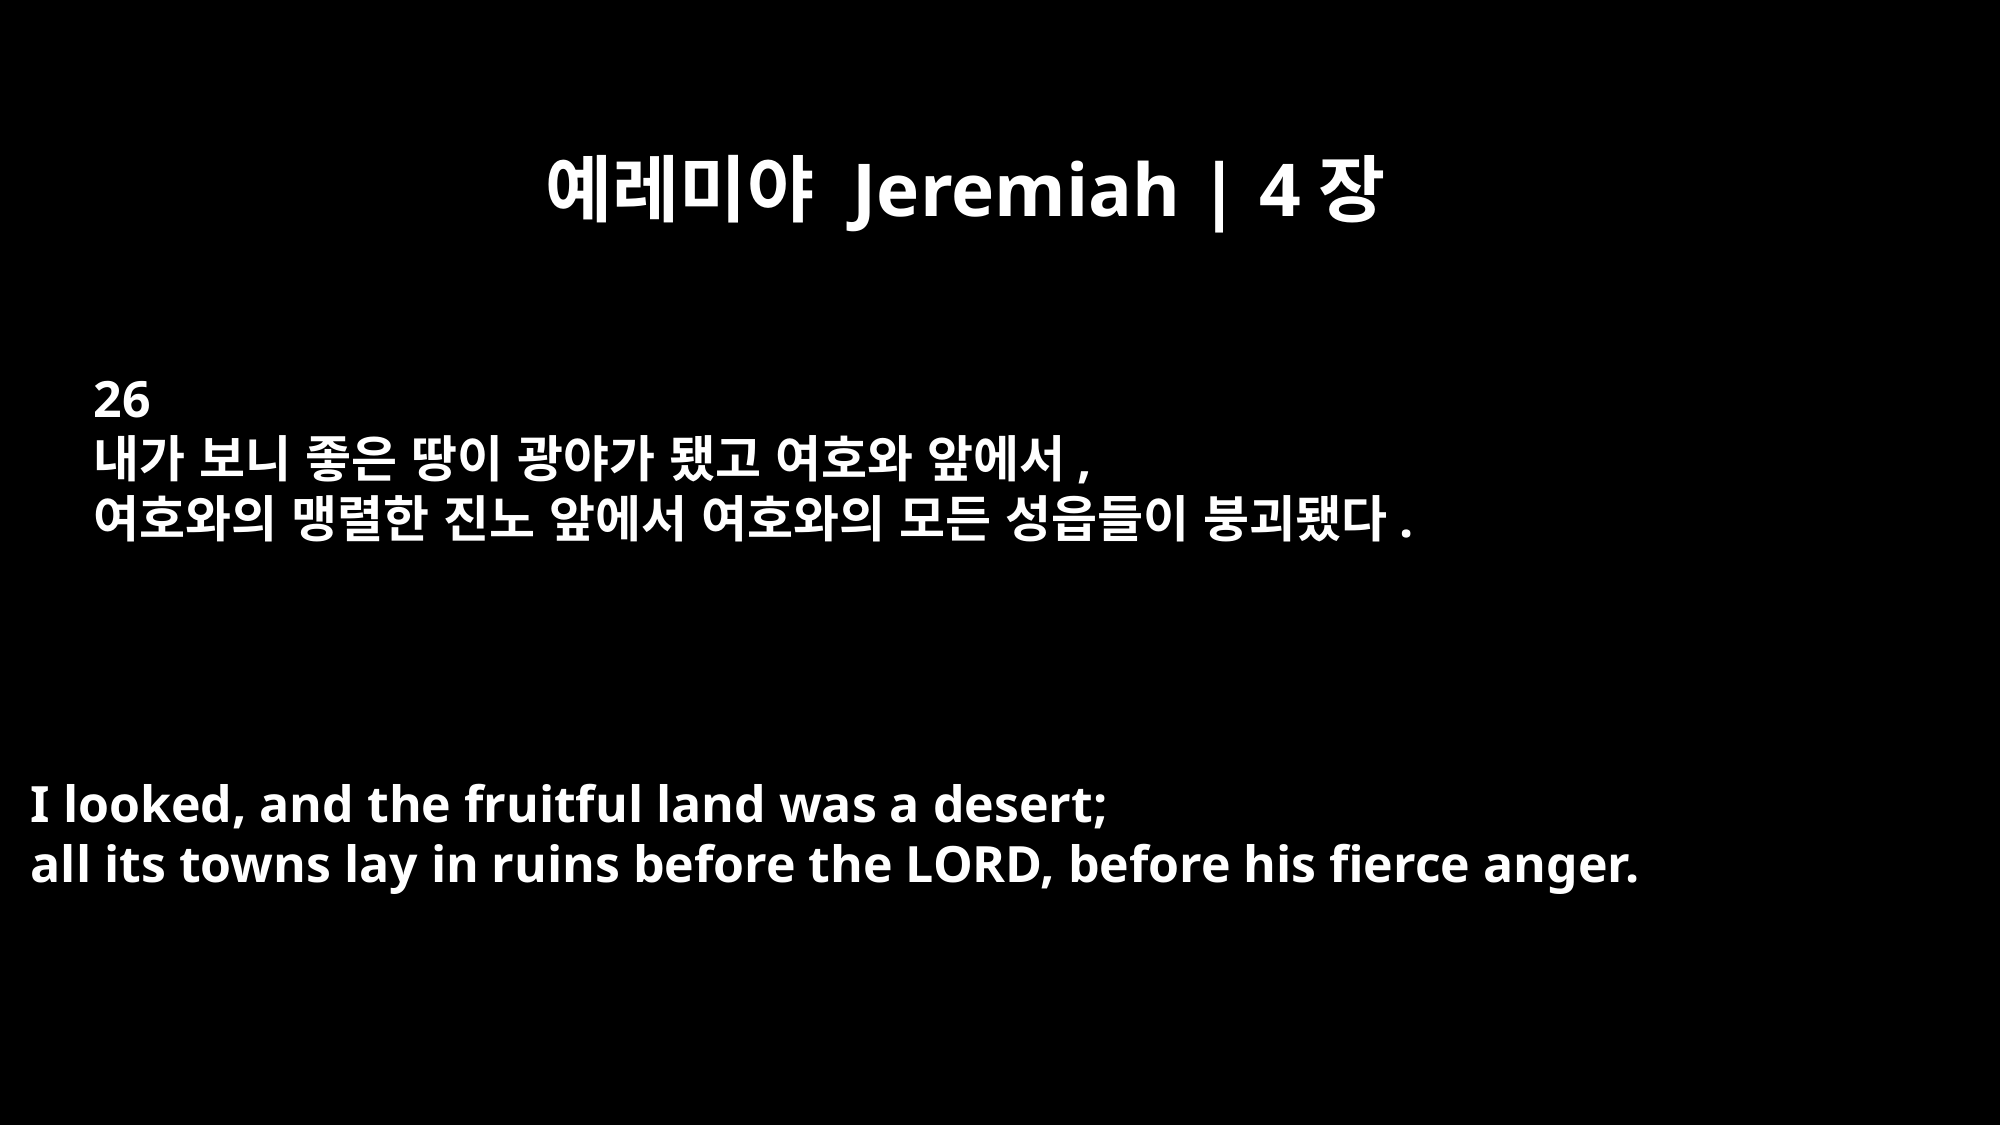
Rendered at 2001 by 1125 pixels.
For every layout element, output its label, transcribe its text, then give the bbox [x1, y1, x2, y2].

text_box 예레미야 Jeremiah | 4장 [530, 136, 1401, 239]
text_box 26 내가 보니 좋은 땅이 광야가 됐고 여호와 앞에서, 여호와의 맹렬한 진노 앞에서 여호와의 모든 성읍들이 붕괴됐다. [78, 359, 1429, 555]
text_box I looked, and the fruitful land was a desert; all its towns lay in ruins before the LORD, before his fierce anger. [15, 764, 1655, 900]
